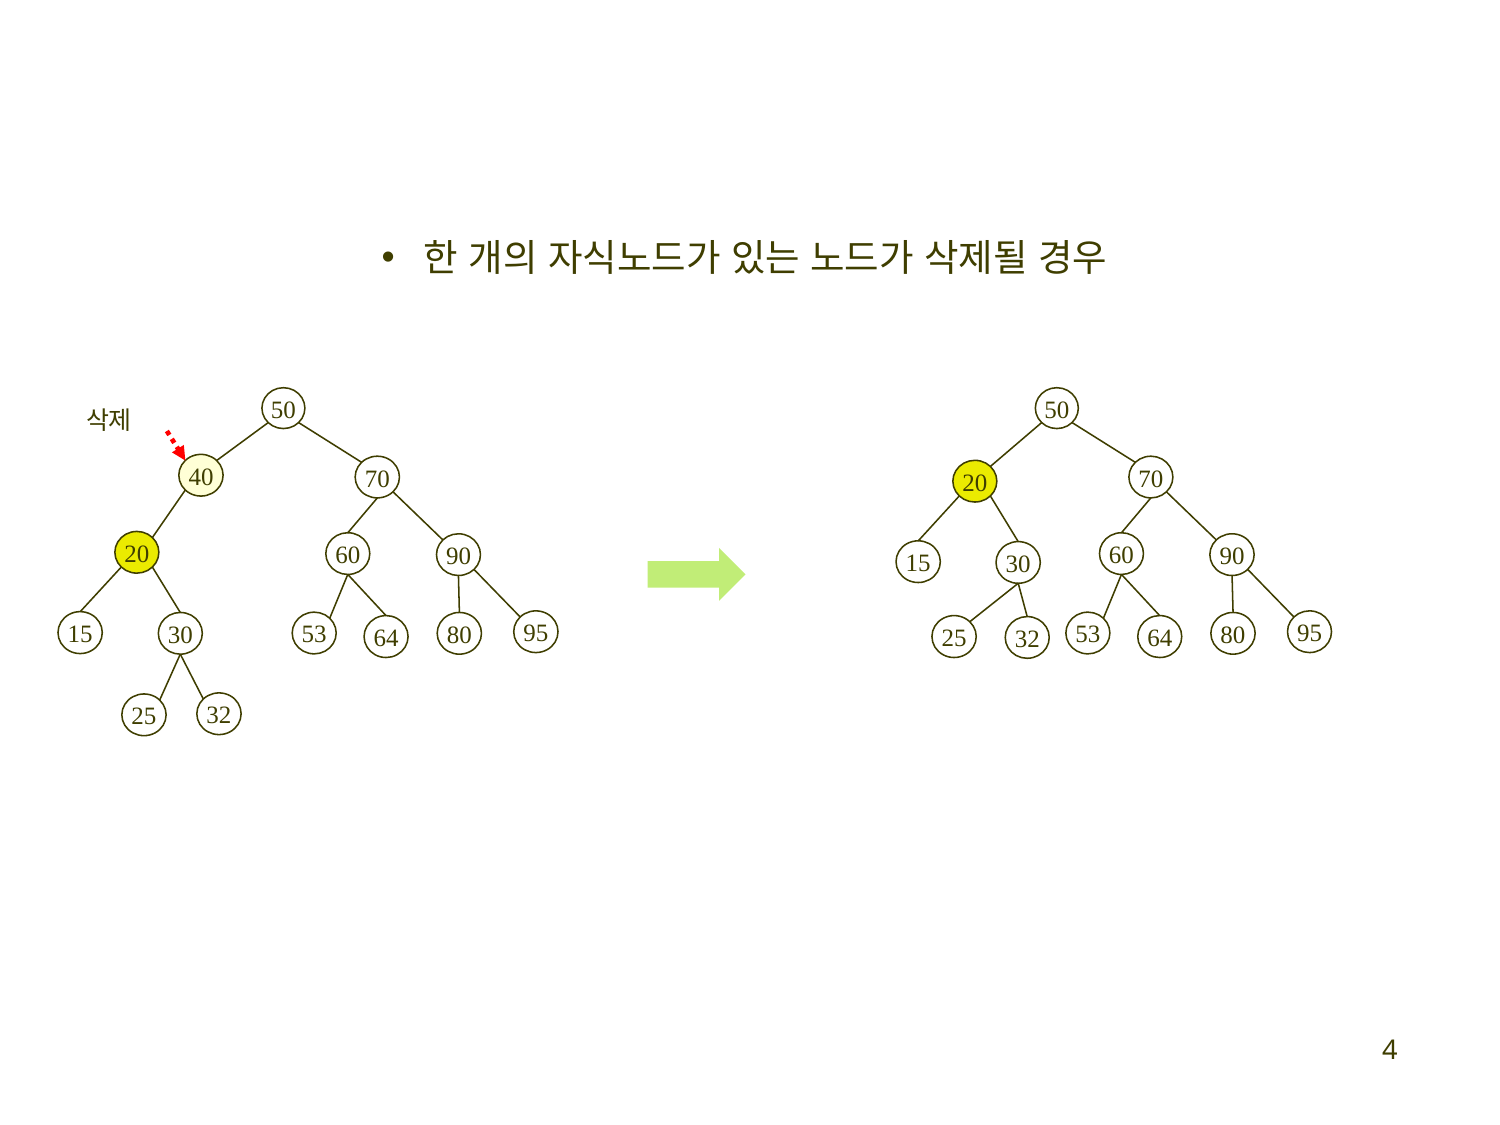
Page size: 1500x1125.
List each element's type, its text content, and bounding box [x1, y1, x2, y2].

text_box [1166, 491, 1217, 541]
text_box 60 [325, 532, 371, 572]
text_box 25 [121, 693, 167, 737]
text_box 70 [354, 455, 401, 499]
text_box 50 [1034, 386, 1080, 430]
text_box 20 [114, 530, 160, 574]
text_box 90 [435, 533, 482, 577]
text_box 30 [157, 612, 204, 652]
text_box 95 [1286, 610, 1333, 654]
text_box 32 [1004, 616, 1050, 660]
text_box 30 [995, 541, 1042, 582]
text_box 15 [57, 611, 104, 655]
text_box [159, 653, 178, 701]
text_box 60 [1098, 532, 1145, 572]
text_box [79, 566, 122, 612]
text_box 50 [261, 386, 306, 430]
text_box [1103, 574, 1122, 619]
text_box 70 [1128, 455, 1174, 499]
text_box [347, 497, 378, 534]
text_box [990, 495, 1019, 542]
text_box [329, 574, 349, 619]
text_box 40 [178, 453, 224, 497]
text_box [917, 495, 960, 542]
text_box 53 [291, 611, 337, 655]
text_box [152, 566, 181, 613]
text_box 64 [1136, 615, 1183, 659]
text_box 25 [931, 614, 978, 659]
text_box [646, 547, 747, 602]
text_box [1017, 583, 1028, 617]
slide_number 4 [1099, 1024, 1413, 1101]
text_box 95 [512, 610, 559, 654]
text_box 한 개의 자식노드가 있는 노드가 삭제될 경우 [366, 204, 1294, 287]
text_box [152, 489, 186, 538]
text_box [1071, 422, 1136, 463]
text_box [1123, 574, 1160, 616]
text_box 64 [363, 615, 409, 659]
text_box 15 [895, 540, 942, 584]
text_box 90 [1209, 533, 1255, 577]
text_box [990, 422, 1043, 467]
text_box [166, 430, 186, 461]
text_box 32 [196, 692, 242, 736]
text_box 20 [952, 459, 998, 503]
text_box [473, 569, 521, 618]
text_box 80 [1210, 612, 1256, 655]
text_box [298, 422, 362, 463]
text_box 53 [1065, 611, 1111, 655]
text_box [350, 574, 387, 616]
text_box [1247, 569, 1295, 618]
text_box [216, 422, 269, 461]
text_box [1121, 497, 1152, 534]
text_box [969, 583, 1015, 623]
text_box 삭제 [71, 382, 166, 442]
text_box 80 [436, 612, 483, 655]
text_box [179, 653, 204, 700]
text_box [392, 491, 444, 541]
